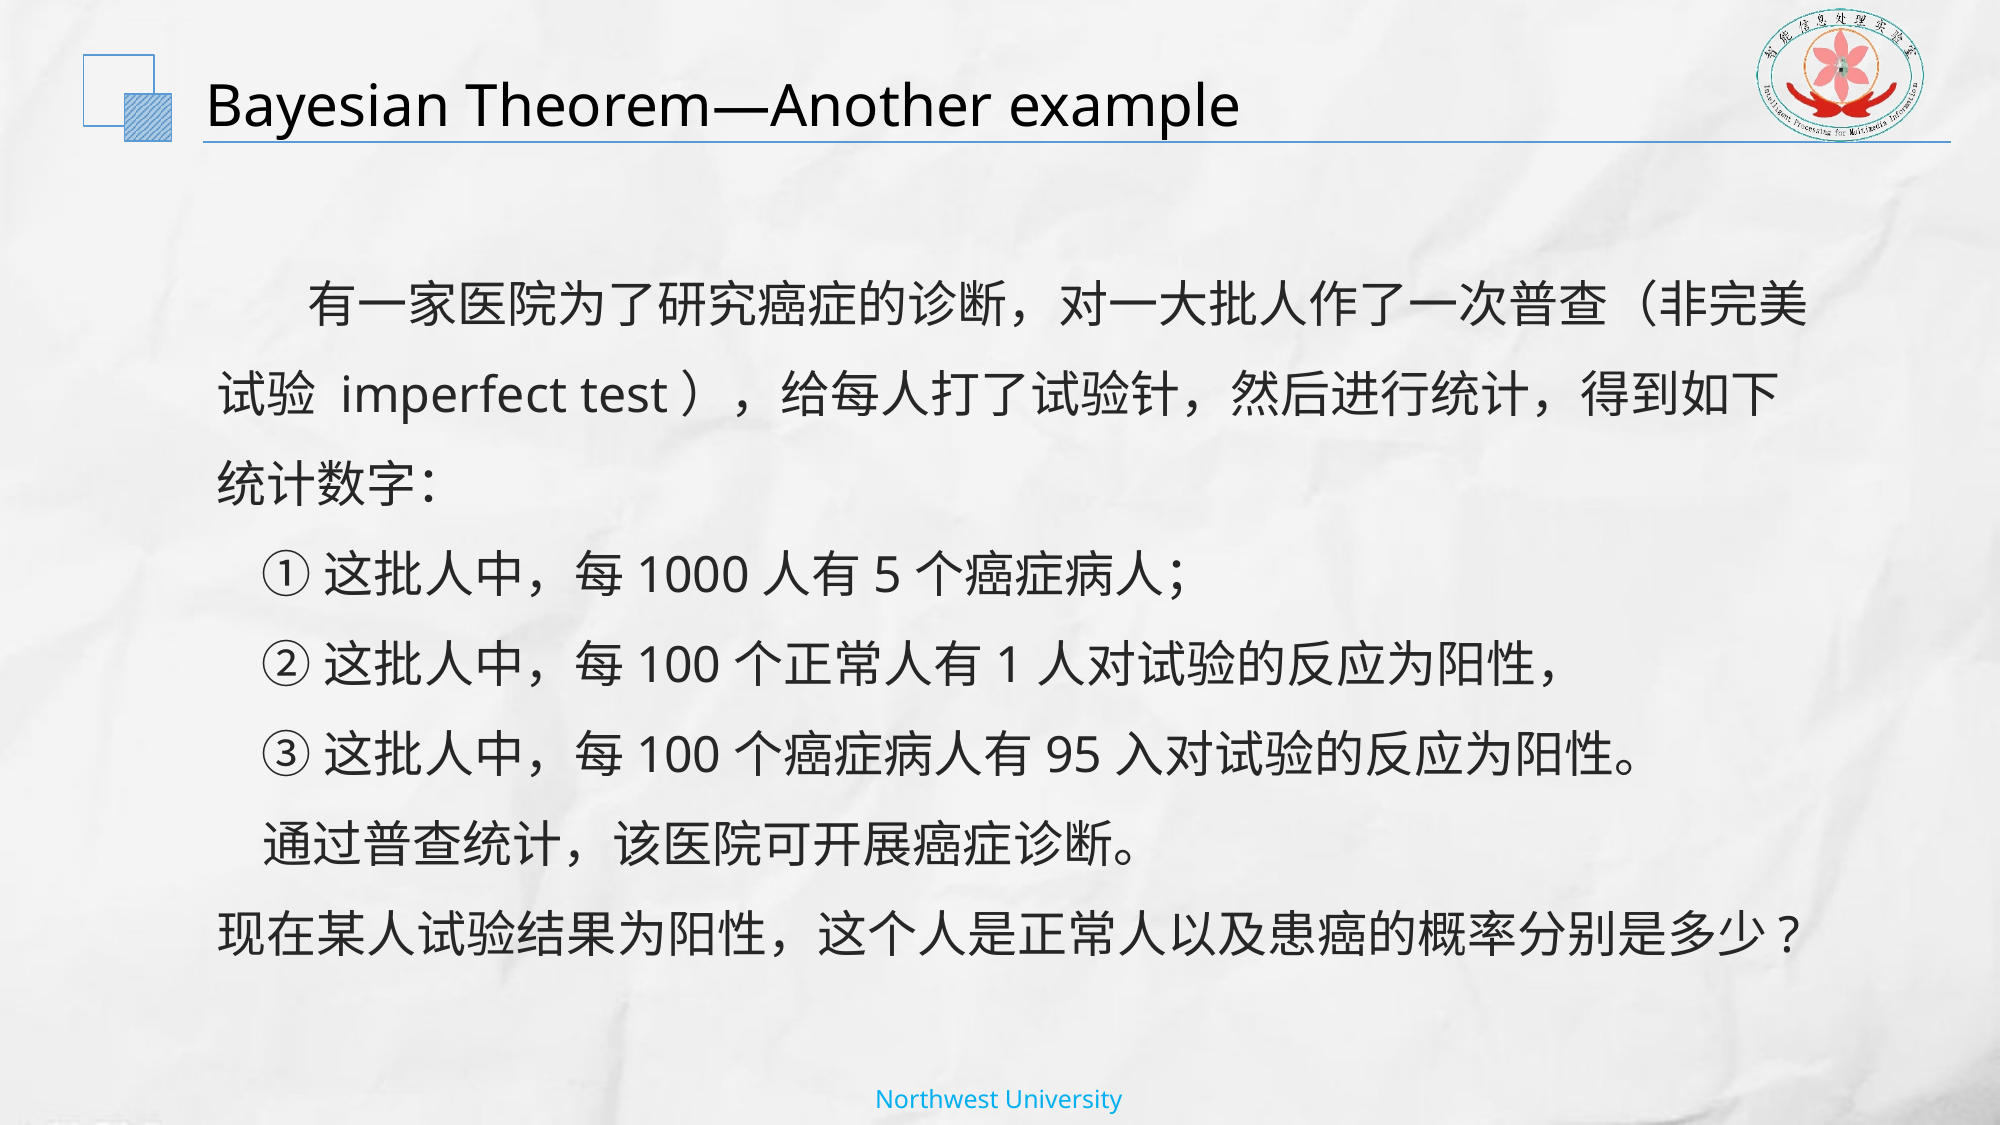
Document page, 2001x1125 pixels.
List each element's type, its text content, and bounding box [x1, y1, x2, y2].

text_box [83, 55, 1951, 147]
text_box Northwest University [489, 1060, 1508, 1121]
text_box 有一家医院为了研究癌症的诊断，对一大批人作了一次普查（非完美试验 imperfect test），给每人打了试验针，然后进行统计，得到如下统计数字： ①这批人中，每1000人有5个癌症病人； ②这批人中，每100个正常人有1人对试验的反应为阳性， ③这批人中，每100个癌症病人有95入对试验的反应为阳性。 通过普查统计，该医院可开展癌症诊断。 现在某人试验结果为阳性，这个人是正常人以及患癌的概率分别是多少? [202, 234, 1841, 970]
picture [0, 0, 2000, 1125]
